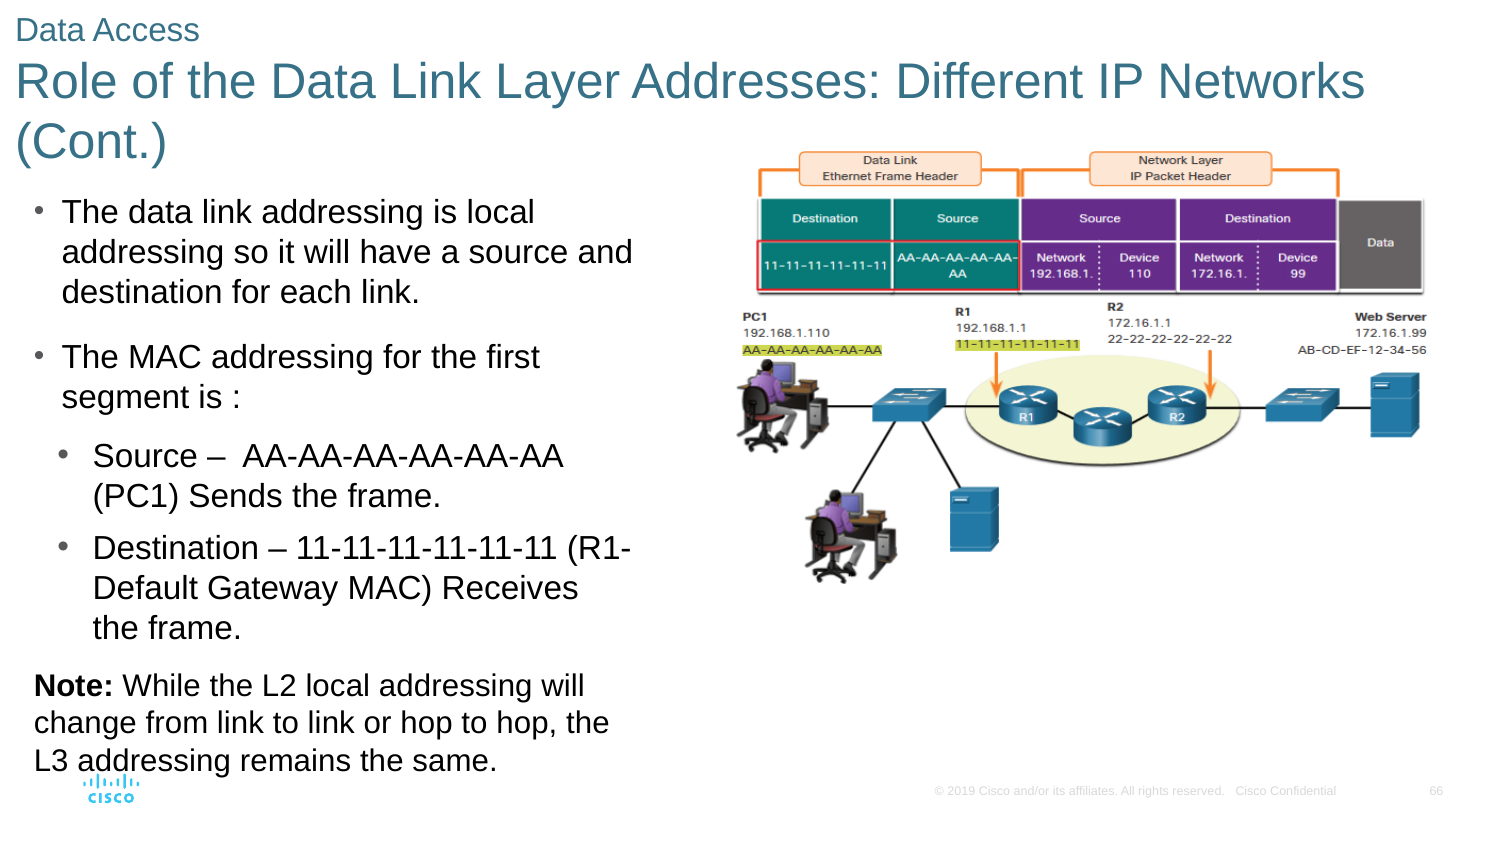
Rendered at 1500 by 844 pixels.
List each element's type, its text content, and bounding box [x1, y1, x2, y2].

title Data Access Role of the Data Link Layer Addresses: Different IP Networks (Cont.) [0, 6, 1500, 171]
list The data link addressing is local addressing so it will have a source and destination for each link. The MAC addressing for the first segment is : Source – AA-AA-AA-AA-AA-AA (PC1) Sends the frame. Destination – 11-11-11-11-11-11 (R1- Default Gateway MAC) Receives the frame. Note: While the L2 local addressing will change from link to link or hop to hop, the L3 addressing remains the same. [18, 183, 665, 779]
picture [734, 143, 1428, 587]
